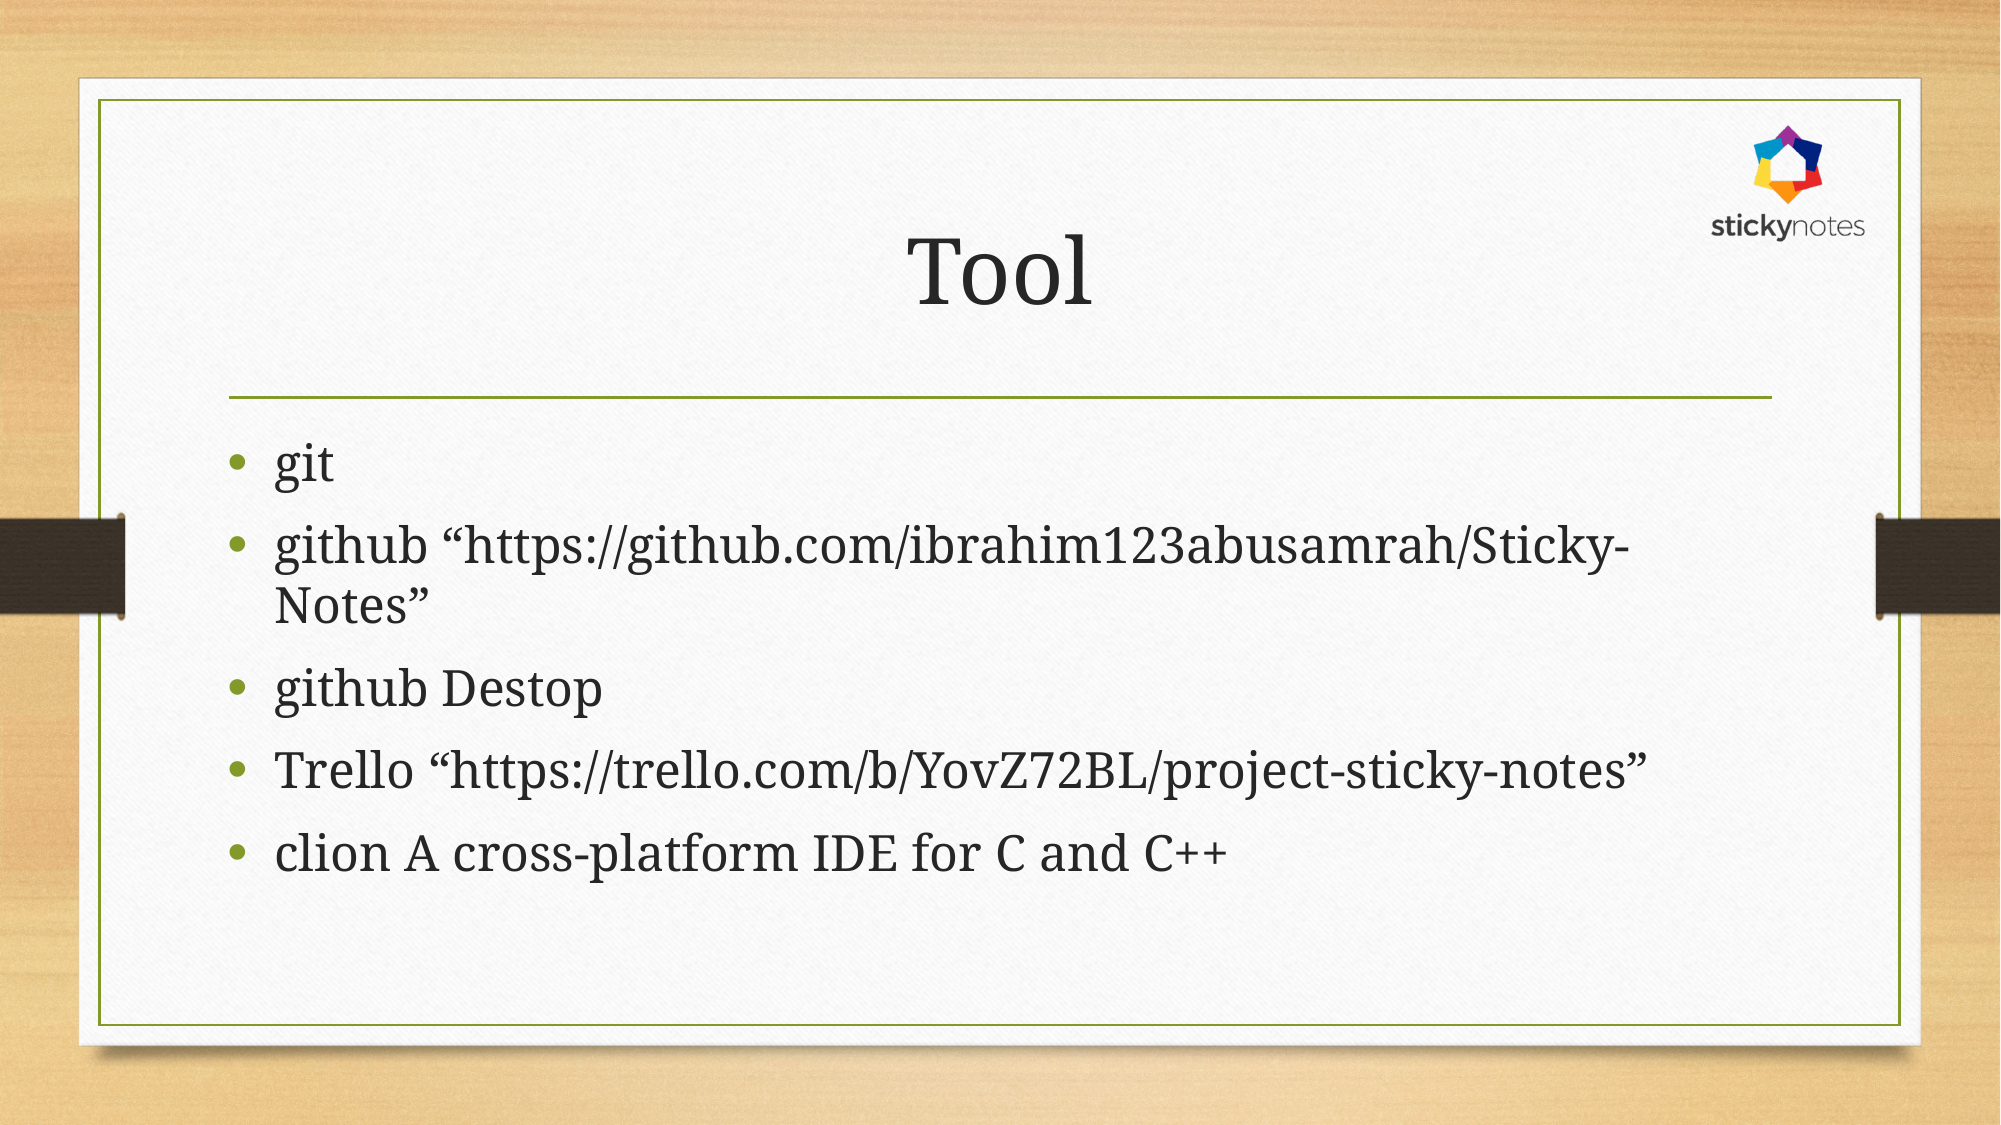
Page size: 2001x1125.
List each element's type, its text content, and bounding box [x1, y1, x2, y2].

title Tool [212, 161, 1788, 375]
picture [0, 0, 2001, 1125]
list git github “https://github.com/ibrahim123abusamrah/Sticky-Notes” github Destop Trello “https://trello.com/b/YovZ72BL/project-sticky-notes” clion A cross-platform IDE for C and C++ [212, 423, 1788, 969]
